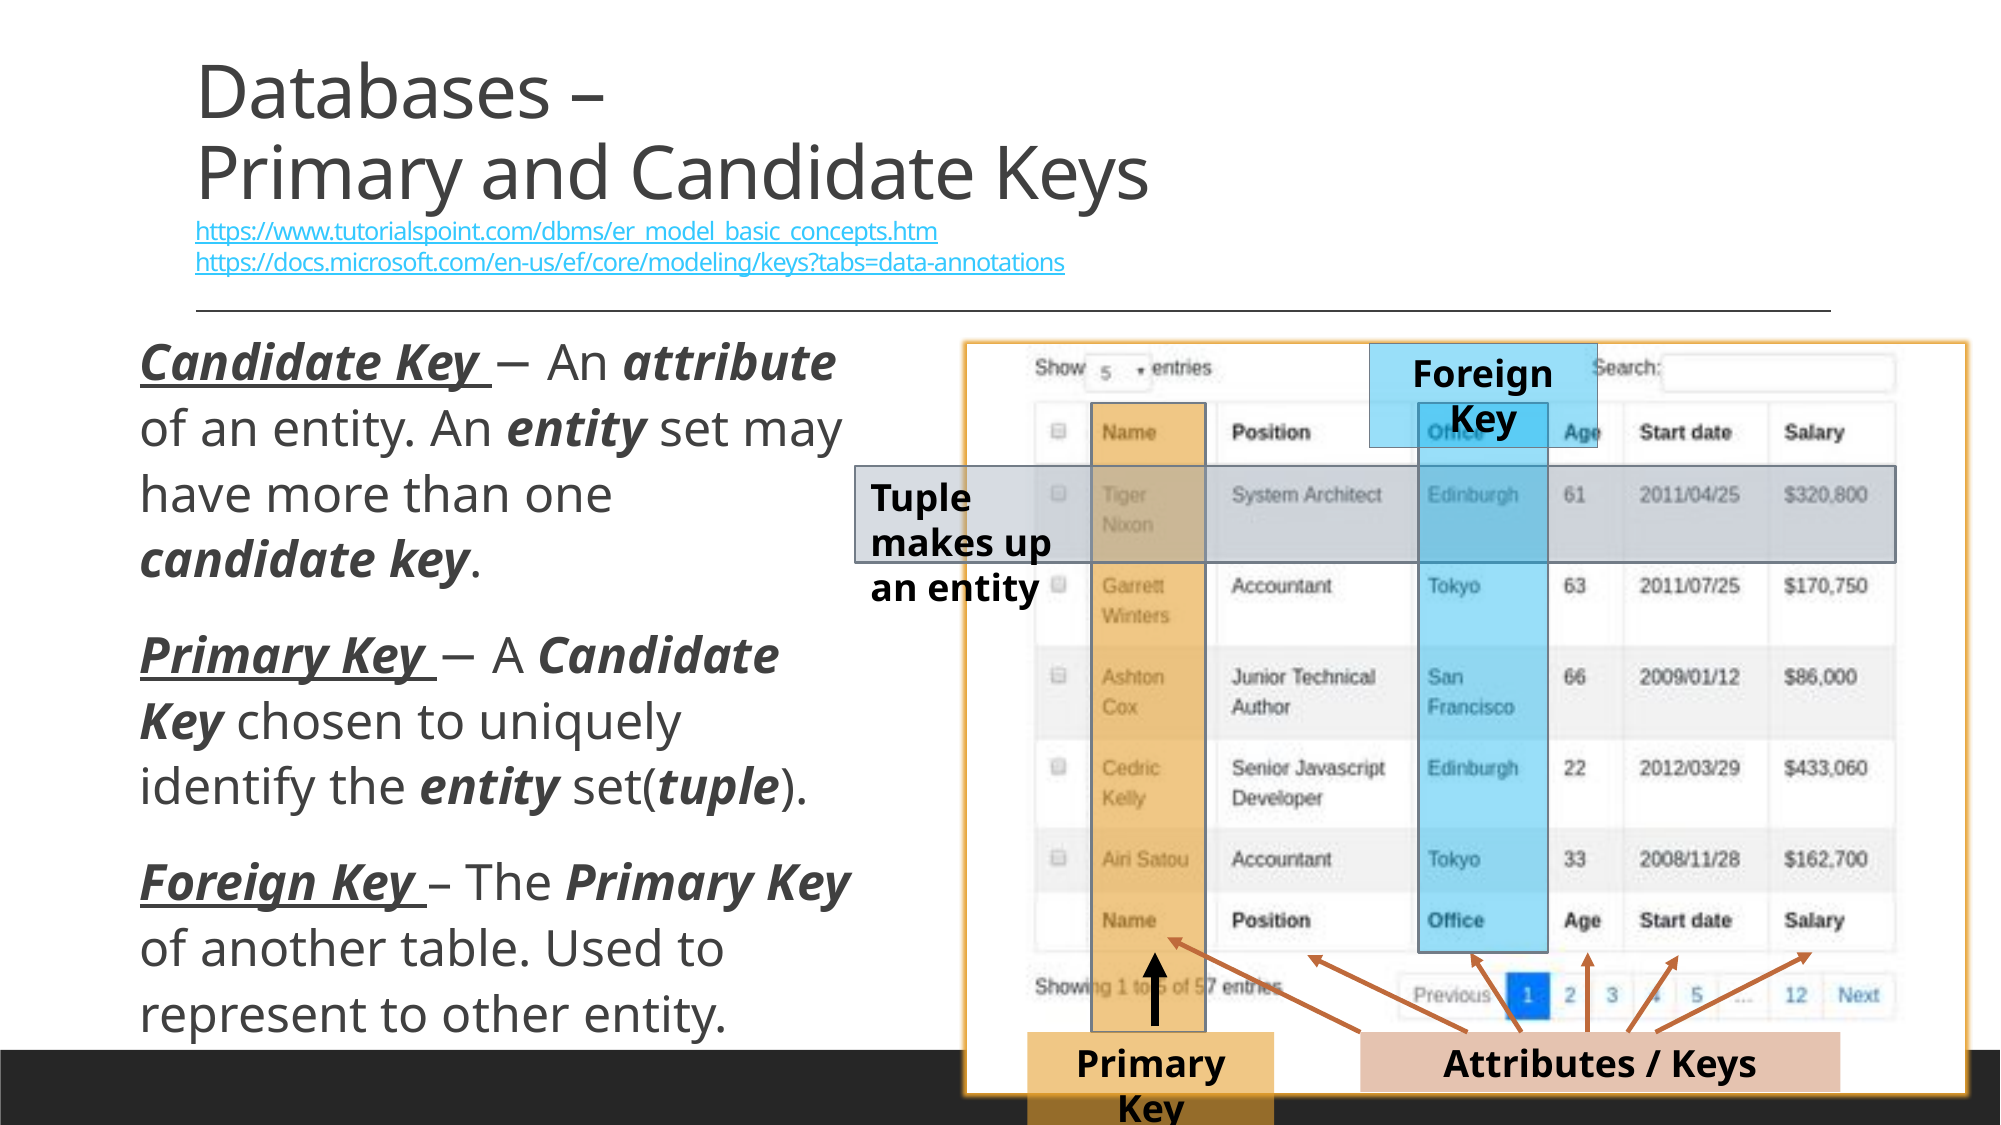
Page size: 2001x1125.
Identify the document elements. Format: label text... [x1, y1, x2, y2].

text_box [1654, 951, 1813, 1033]
text_box Tuple makes up an entity [855, 466, 963, 616]
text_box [1166, 936, 1361, 1033]
picture [966, 344, 1966, 1094]
text_box Primary Key [1027, 1102, 1275, 1125]
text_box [1369, 954, 1467, 1033]
title Databases – Primary and Candidate Keys https://www.tutorialspoint.com/dbms/er_model_basic_concepts.htm https://docs.microsoft.com/en-us/ef/core/modeling/keys?tabs=data-annotations [180, 47, 1830, 285]
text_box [1626, 954, 1653, 1033]
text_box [1469, 951, 1522, 1033]
list Candidate Key − An attribute of an entity. An entity set may have more than one candidate key. Primary Key − A Candidate Key chosen to uniquely identify the entity set(tuple). Foreign Key – The Primary Key of another table. Used to represent to other entity. [124, 316, 858, 1050]
